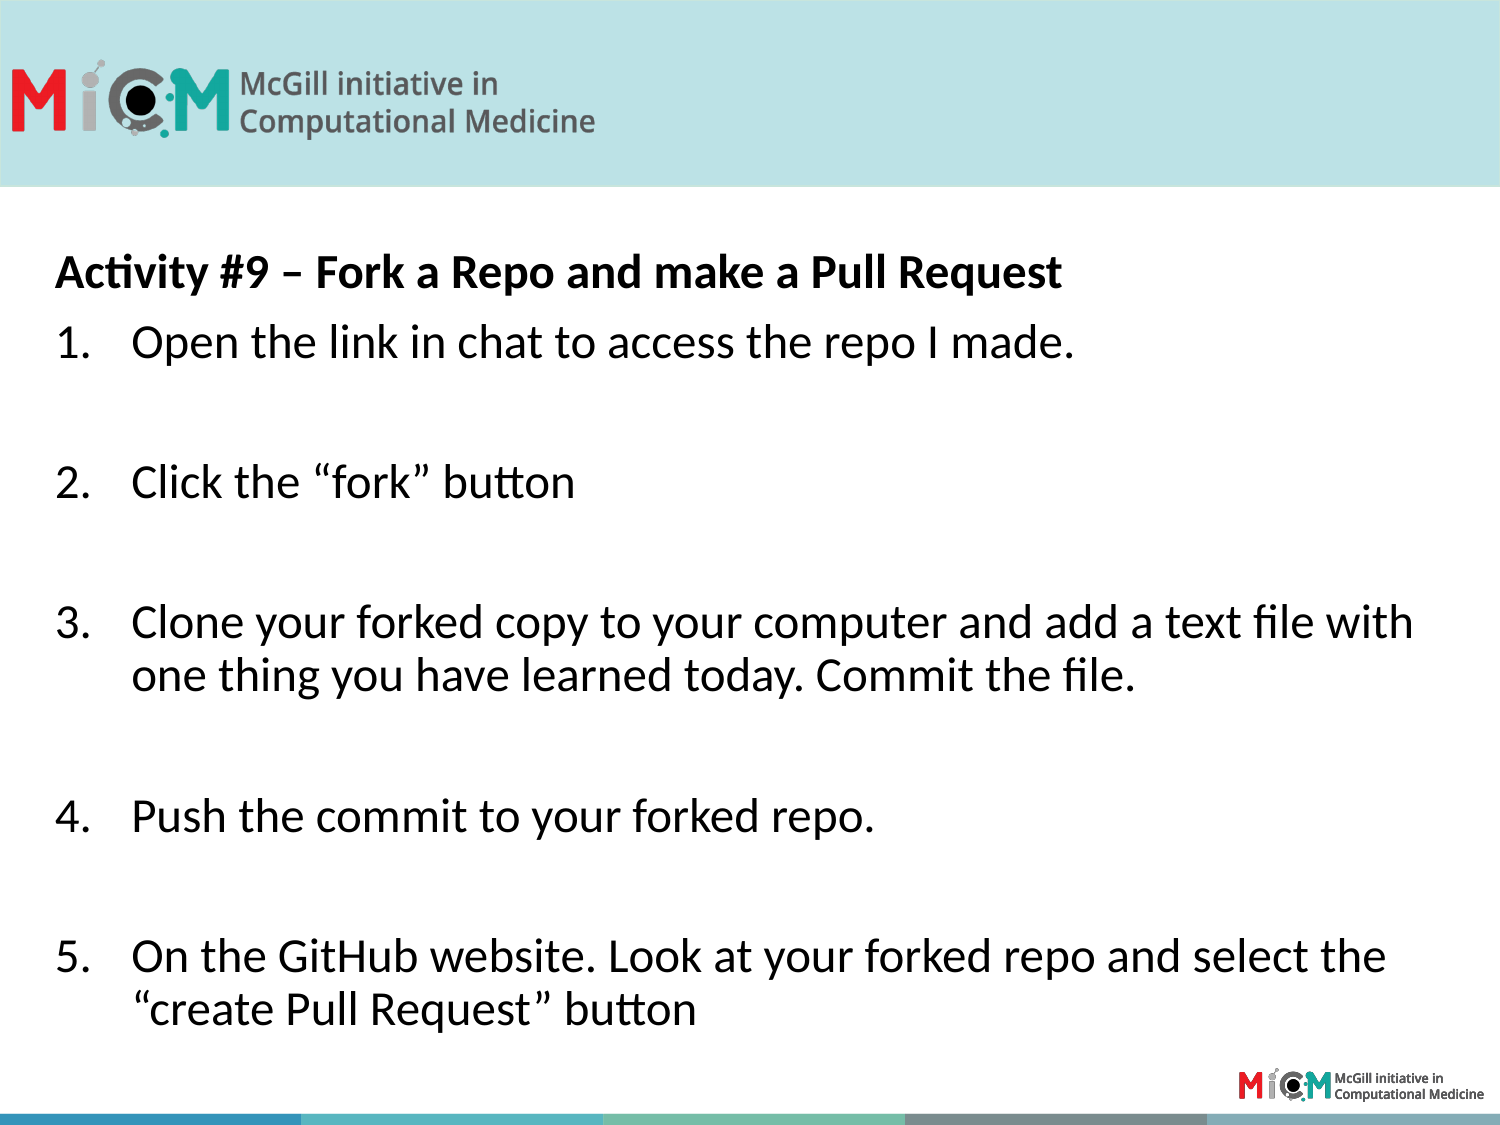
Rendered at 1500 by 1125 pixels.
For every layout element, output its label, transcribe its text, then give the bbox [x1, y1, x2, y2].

picture [1211, 1051, 1500, 1122]
picture [0, 19, 634, 187]
list Activity #9 – Fork a Repo and make a Pull Request Open the link in chat to access the repo I made. Click the “fork” button Clone your forked copy to your computer and add a text file with one thing you have learned today. Commit the file. Push the commit to your forked repo. On the GitHub website. Look at your forked repo and select the “create Pull Request” button [39, 238, 1461, 1047]
